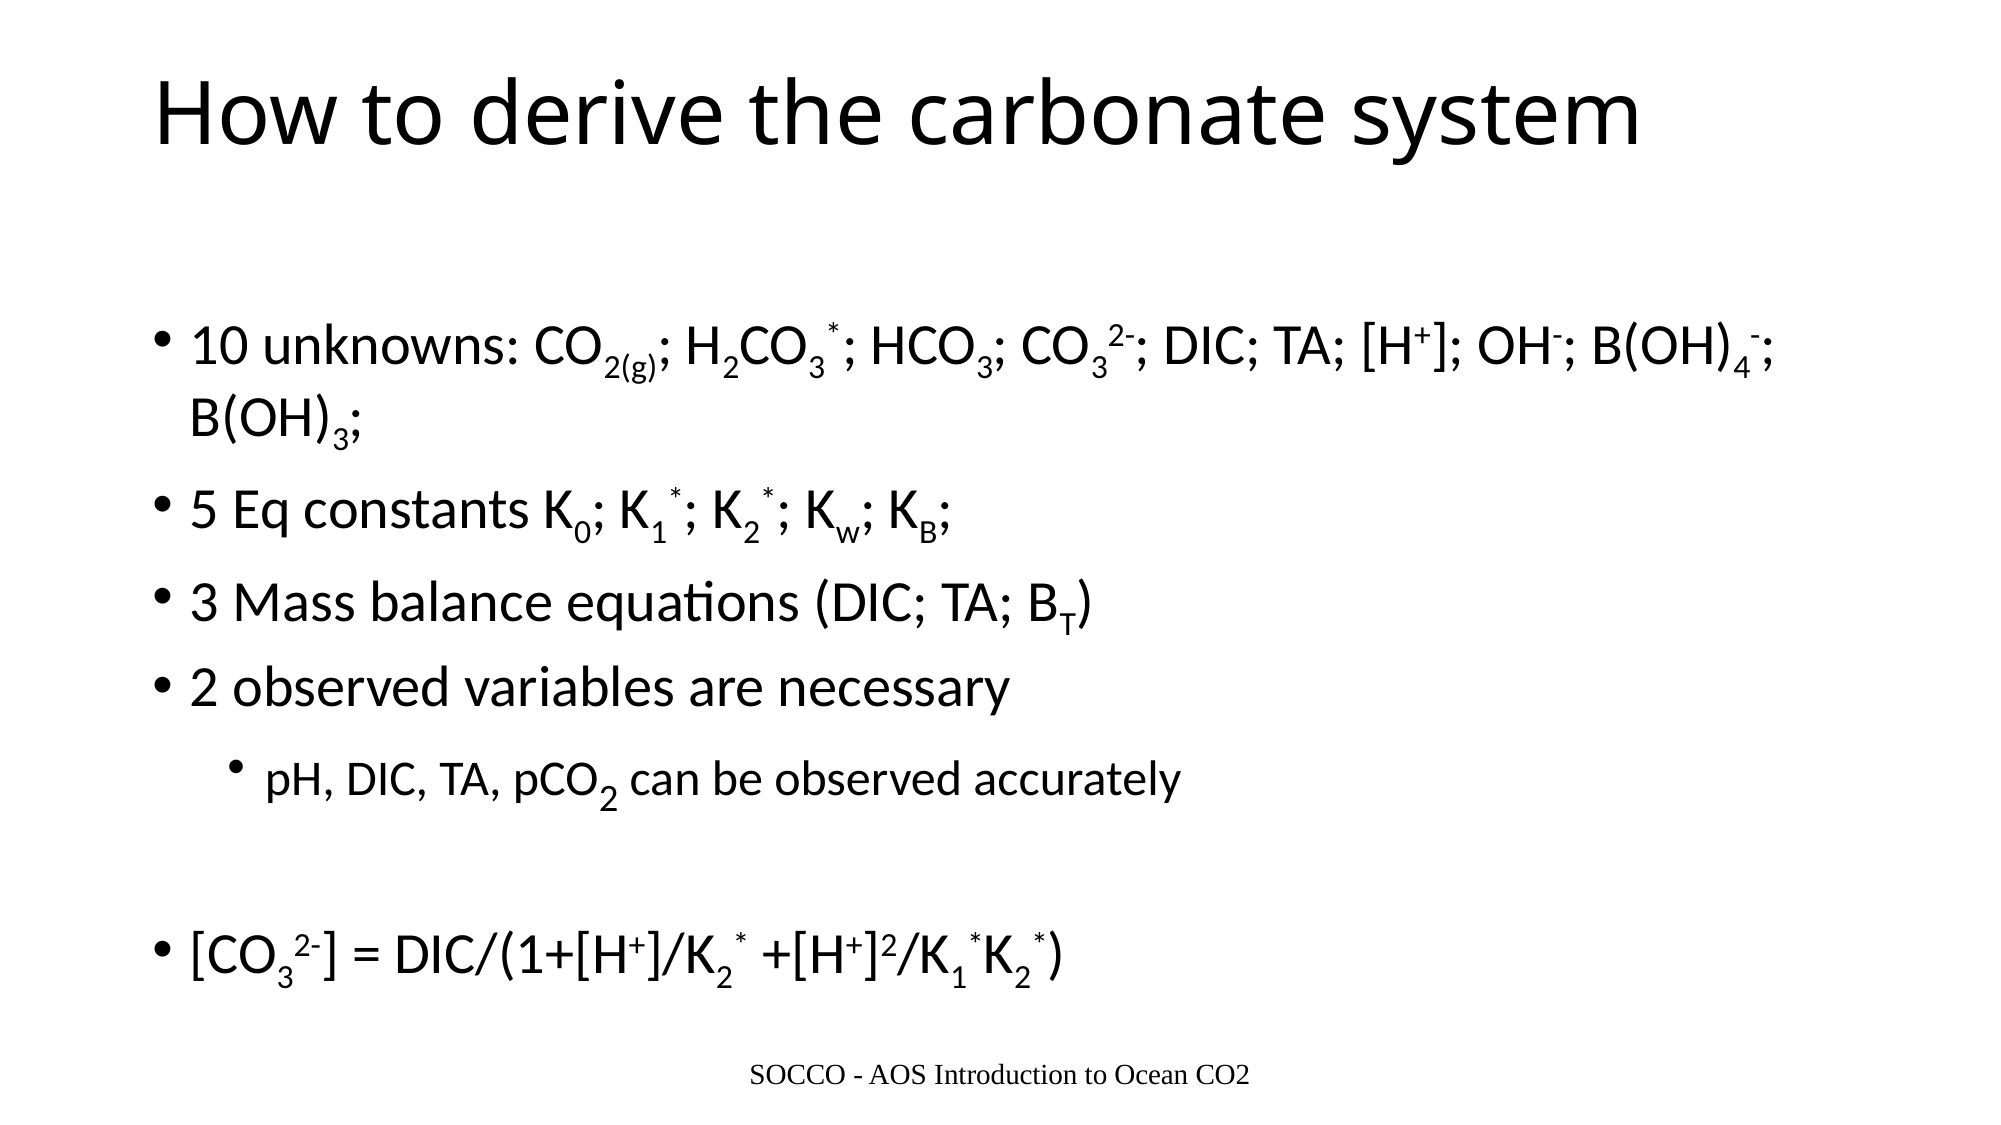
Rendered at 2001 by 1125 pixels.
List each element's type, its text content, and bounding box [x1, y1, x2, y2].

list 10 unknowns: CO2(g); H2CO3*; HCO3; CO32-; DIC; TA; [H+]; OH-; B(OH)4-; B(OH)3; 5 Eq constants K0; K1*; K2*; Kw; KB; 3 Mass balance equations (DIC; TA; BT) 2 observed variables are necessary pH, DIC, TA, pCO2 can be observed accurately [CO32-] = DIC/(1+[H+]/K2* +[H+]2/K1*K2*) [137, 299, 1863, 1014]
footer SOCCO - AOS Introduction to Ocean CO2 [662, 1042, 1338, 1103]
title How to derive the carbonate system [137, 59, 1863, 278]
